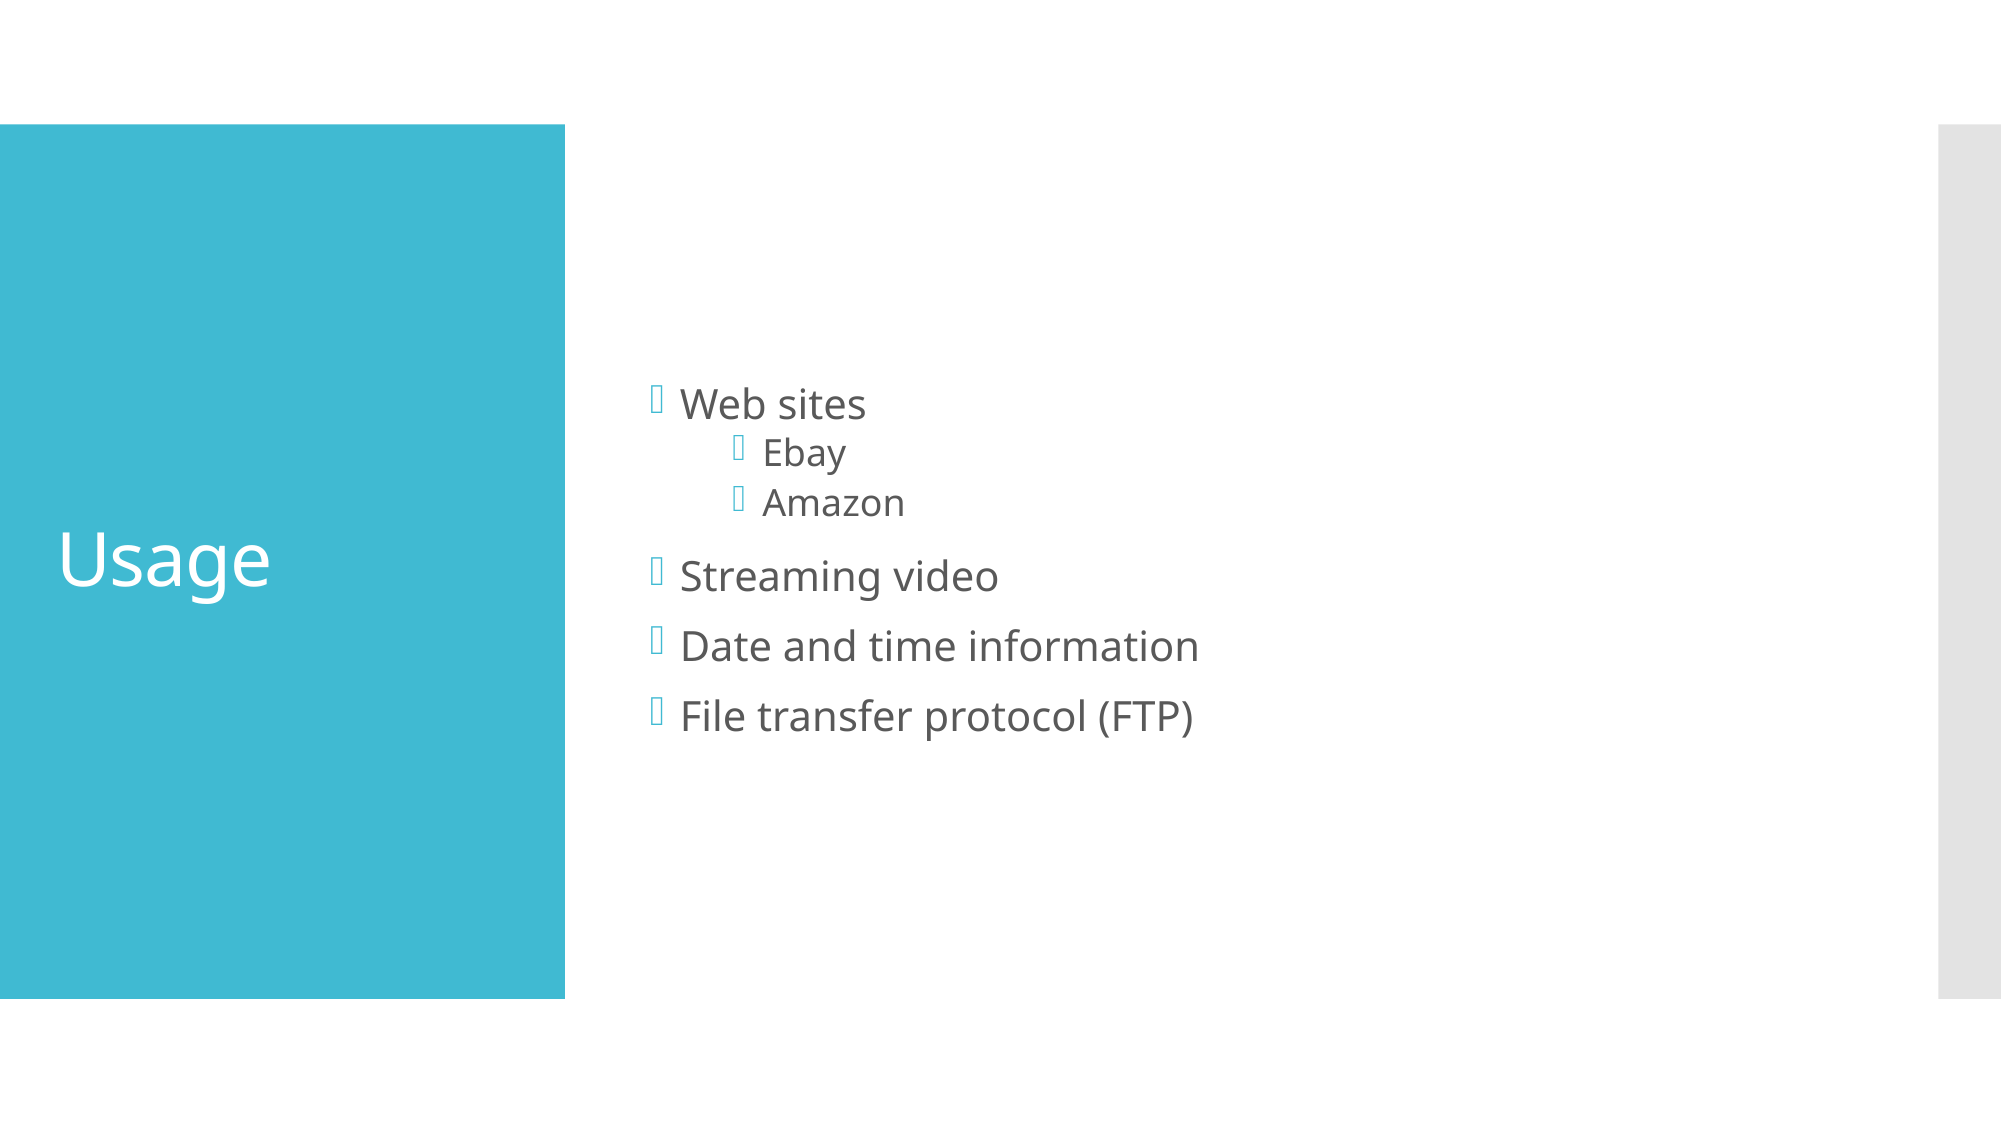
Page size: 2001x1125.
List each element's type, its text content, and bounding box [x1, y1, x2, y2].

list Web sites Ebay Amazon Streaming video Date and time information File transfer protocol (FTP) [634, 141, 1835, 982]
title Usage [41, 184, 525, 940]
